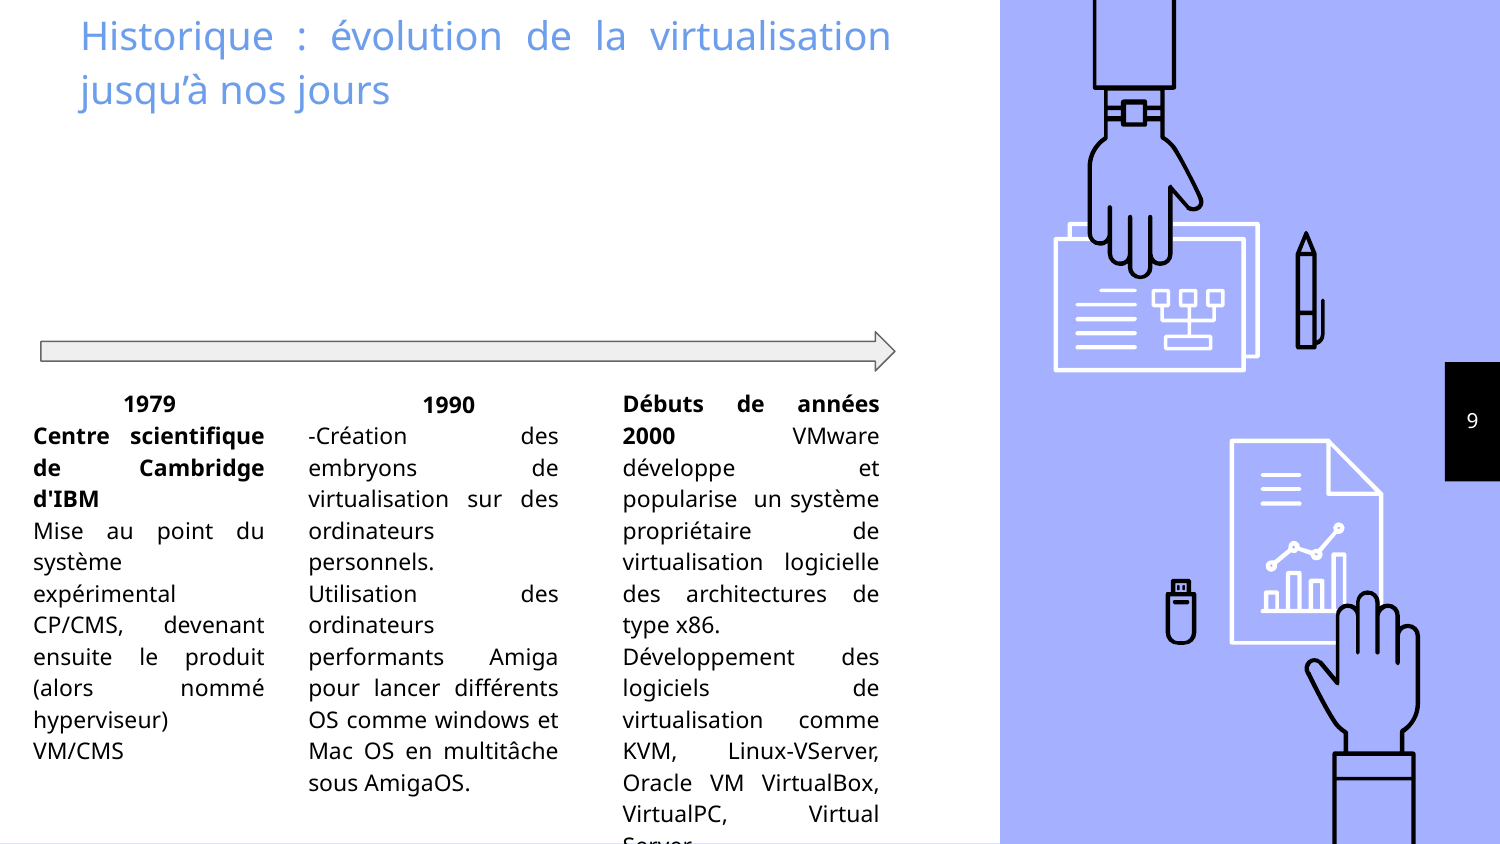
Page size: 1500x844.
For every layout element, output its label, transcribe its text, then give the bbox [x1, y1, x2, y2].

text_box [40, 331, 895, 371]
text_box 1990 -Création des embryons de virtualisation sur des ordinateurs personnels. Utilisation des ordinateurs performants Amiga pour lancer différents OS comme windows et Mac OS en multitâche sous AmigaOS. [293, 371, 575, 726]
text_box [737, 390, 938, 680]
text_box Débuts de années 2000 VMware développe et popularise un système propriétaire de virtualisation logicielle des architectures de type x86. Développement des logiciels de virtualisation comme KVM, Linux-VServer, Oracle VM VirtualBox, VirtualPC, Virtual Server. [607, 370, 895, 623]
title Historique : évolution de la virtualisation jusqu’à nos jours [65, 70, 908, 211]
text_box 1979 Centre scientifique de Cambridge d'IBM Mise au point du système expérimental CP/CMS, devenant ensuite le produit (alors nommé hyperviseur) VM/CMS [18, 370, 280, 661]
slide_number ‹#› [1444, 362, 1500, 482]
